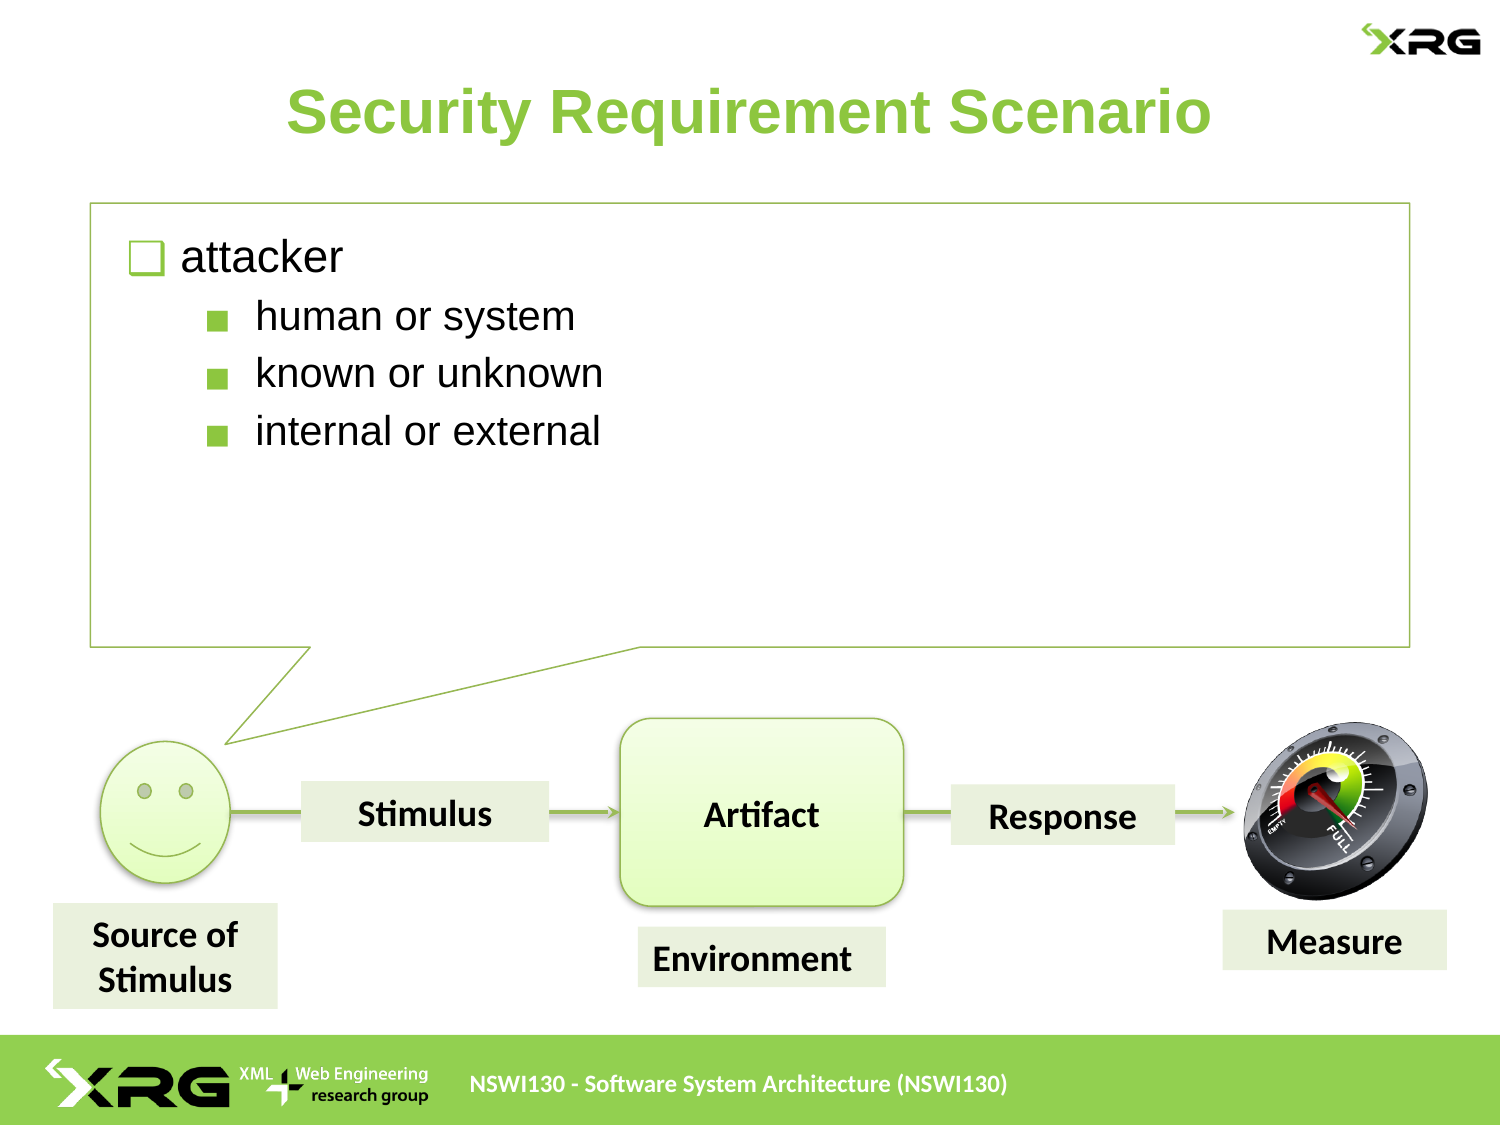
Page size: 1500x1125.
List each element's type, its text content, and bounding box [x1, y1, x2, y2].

text_box attacker human or system known or unknown internal or external [90, 203, 1410, 745]
text_box Response [950, 784, 1176, 811]
picture [1234, 711, 1436, 913]
text_box Measure [1222, 909, 1447, 971]
picture [1357, 19, 1483, 60]
text_box Response [950, 821, 1176, 845]
text_box Stimulus [301, 781, 550, 811]
text_box Environment [637, 926, 886, 988]
picture [37, 1054, 435, 1111]
text_box Stimulus [301, 821, 550, 842]
text_box Artifact [620, 718, 904, 907]
footer NSWI130 - Software System Architecture (NSWI130) [454, 1034, 1358, 1125]
title Security Requirement Scenario [75, 45, 1425, 173]
text_box [100, 741, 231, 884]
text_box Source of Stimulus [53, 903, 278, 1009]
